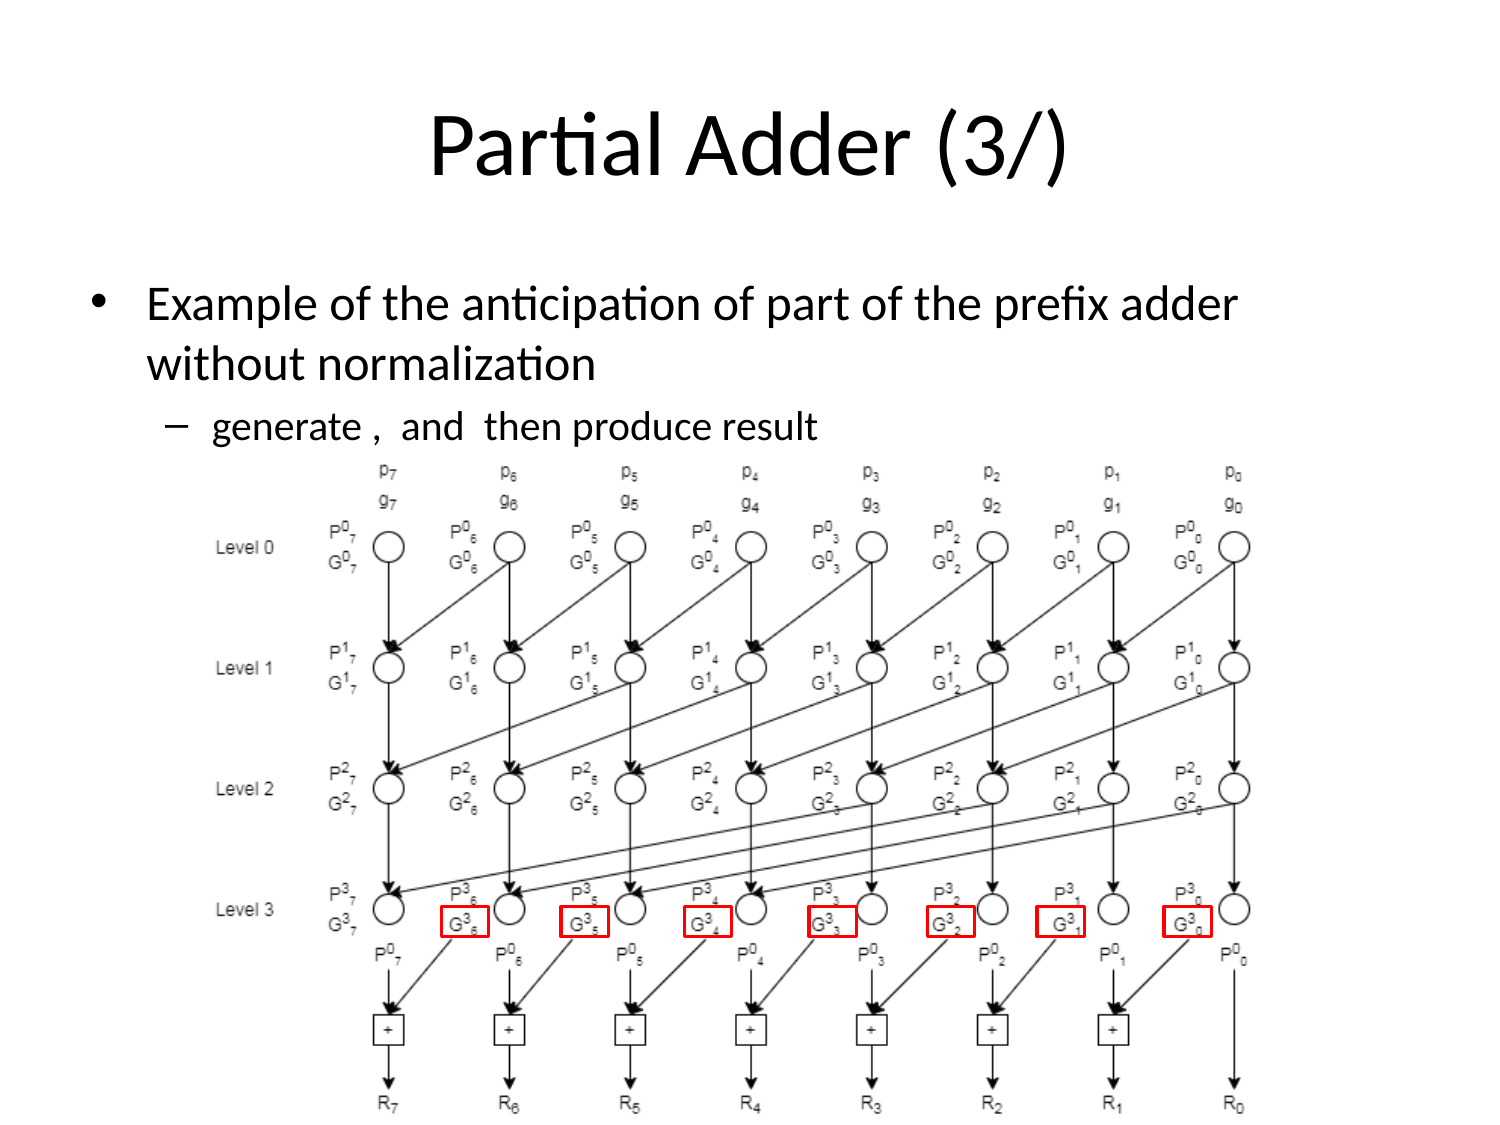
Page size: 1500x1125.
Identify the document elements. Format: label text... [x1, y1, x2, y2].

title Partial Adder (3/) [75, 45, 1425, 233]
picture [207, 455, 1267, 1123]
